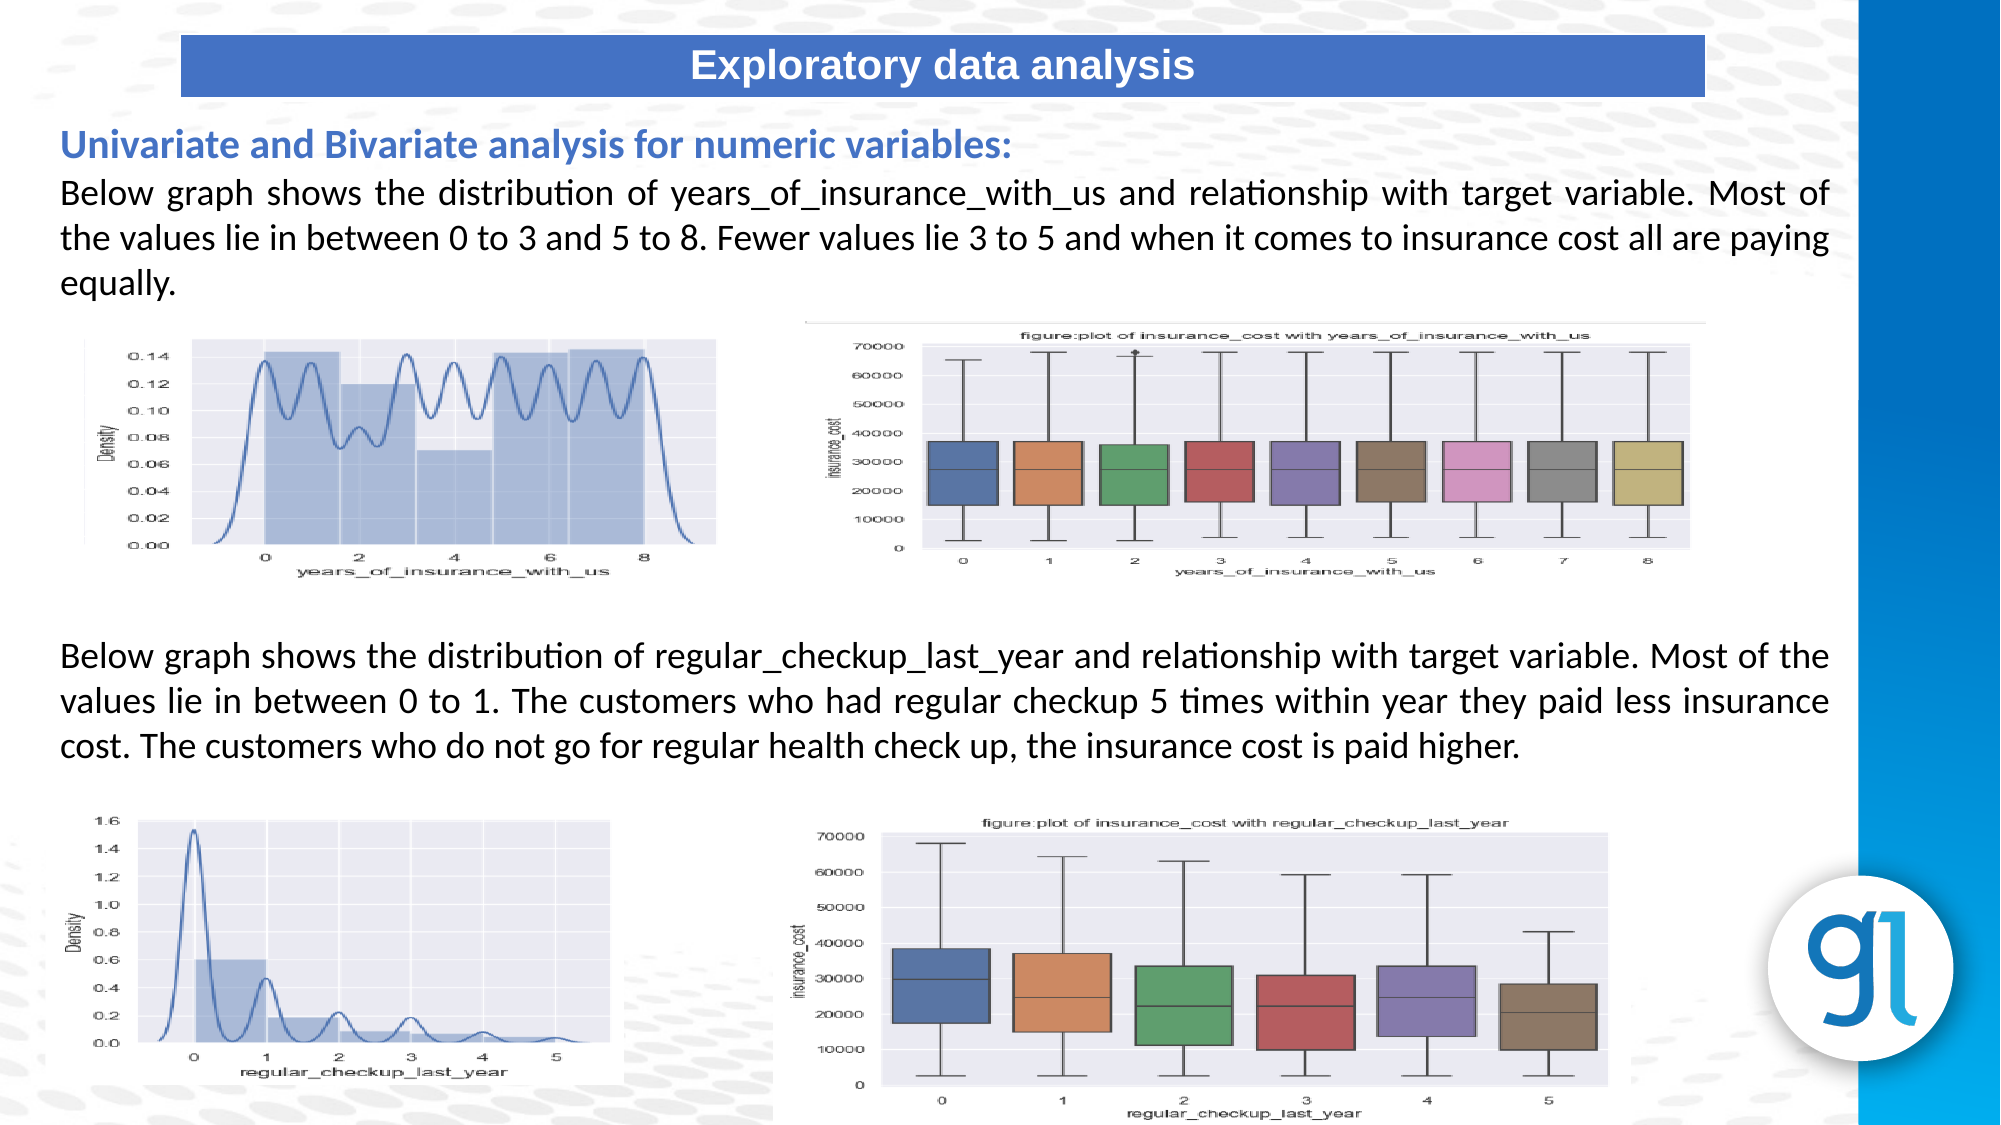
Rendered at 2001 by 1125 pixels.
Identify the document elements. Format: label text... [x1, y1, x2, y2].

picture [1798, 905, 1924, 1031]
table_header Exploratory data analysis [181, 35, 1705, 97]
text_box Univariate and Bivariate analysis for numeric variables: [45, 109, 1706, 160]
text_box Below graph shows the distribution of regular_checkup_last_year and relationship with target variable. Most of the values lie in between 0 to 1. The customers who had regular checkup 5 times within year they paid less insurance cost. The customers who do not go for regular health check up, the insurance cost is paid higher. [45, 623, 1848, 774]
text_box Below graph shows the distribution of years_of_insurance_with_us and relationship with target variable. Most of the values lie in between 0 to 3 and 5 to 8. Fewer values lie 3 to 5 and when it comes to insurance cost all are paying equally. [45, 160, 1848, 401]
picture [0, 0, 2000, 1125]
